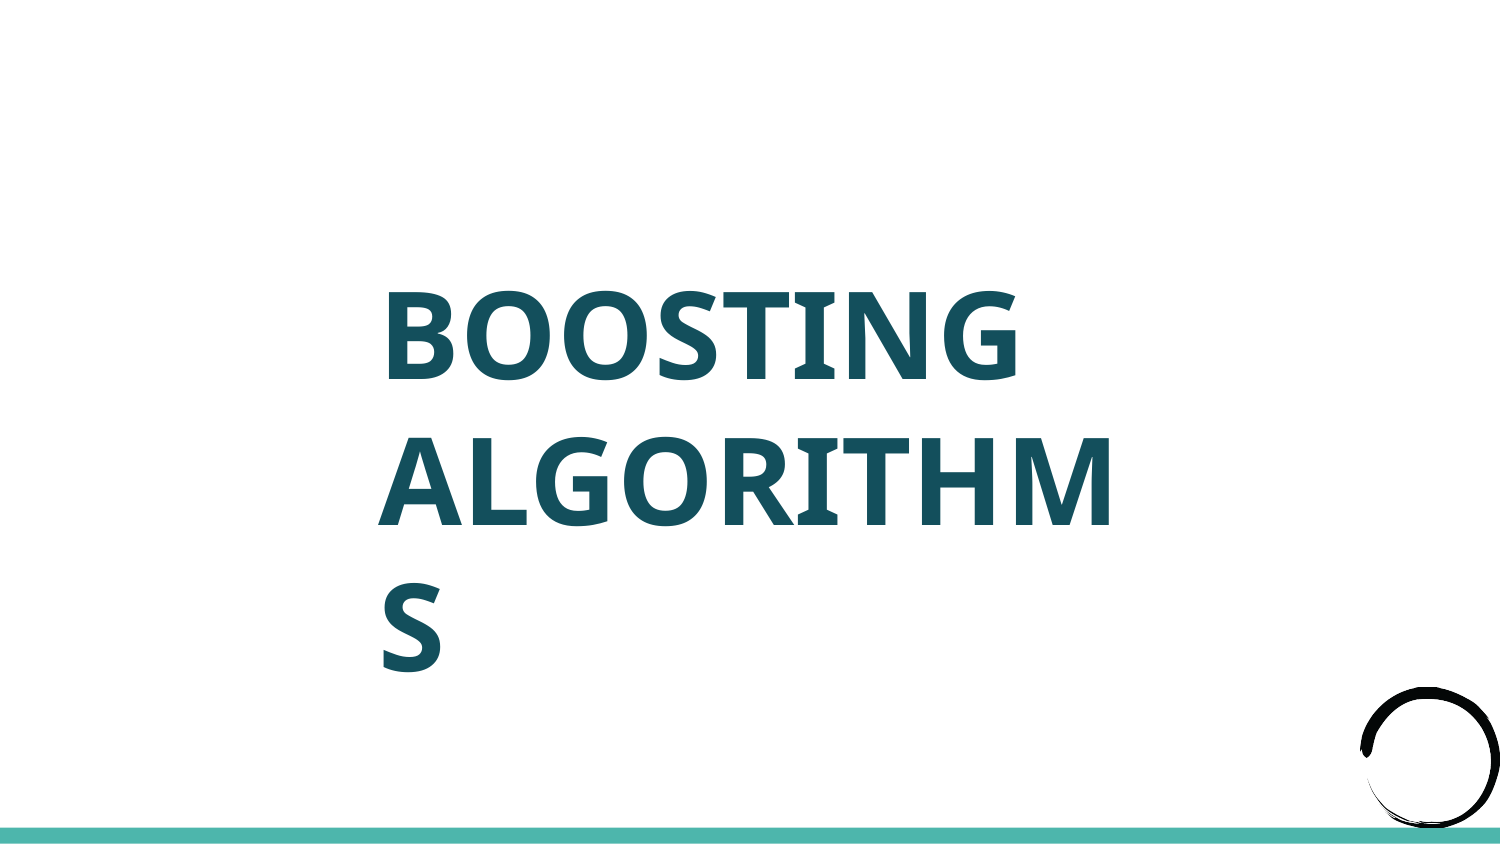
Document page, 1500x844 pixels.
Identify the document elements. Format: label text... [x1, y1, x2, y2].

title BOOSTING ALGORITHMS [363, 242, 1137, 447]
picture [1359, 687, 1500, 828]
